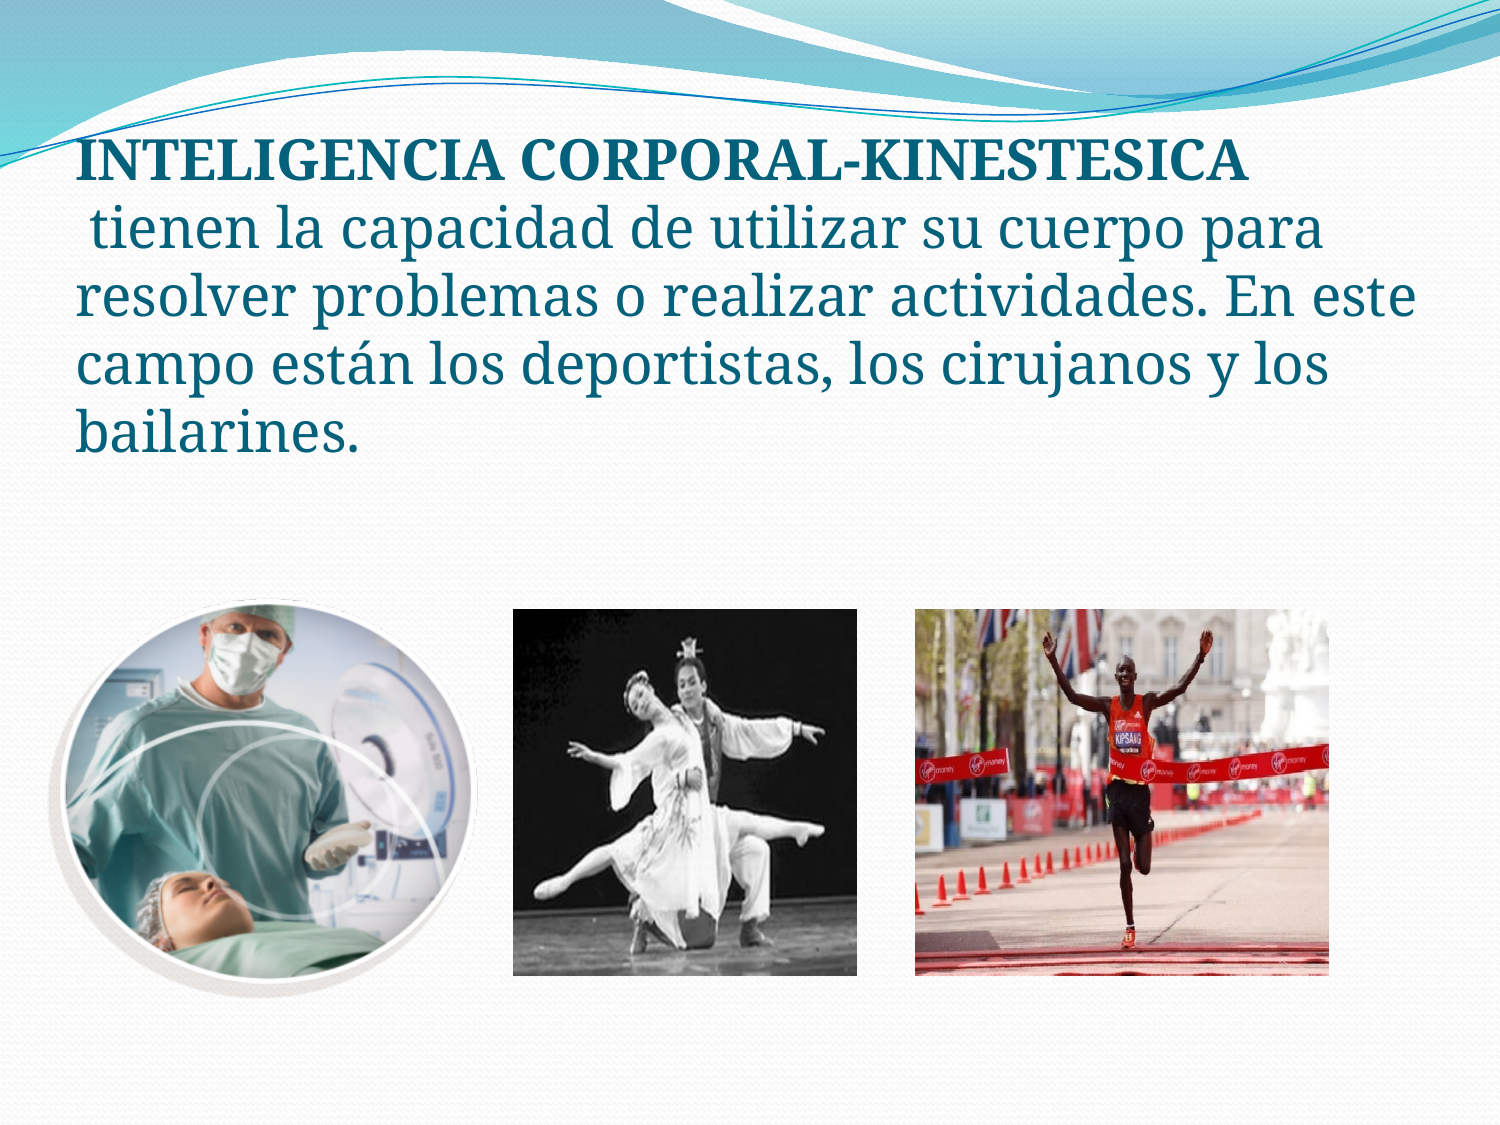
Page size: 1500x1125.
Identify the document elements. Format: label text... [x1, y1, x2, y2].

picture [915, 609, 1330, 977]
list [41, 597, 479, 1000]
picture [513, 609, 857, 977]
title INTELIGENCIA CORPORAL-KINESTESICA tienen la capacidad de utilizar su cuerpo para resolver problemas o realizar actividades. En este campo están los deportistas, los cirujanos y los bailarines. [75, 115, 1425, 575]
